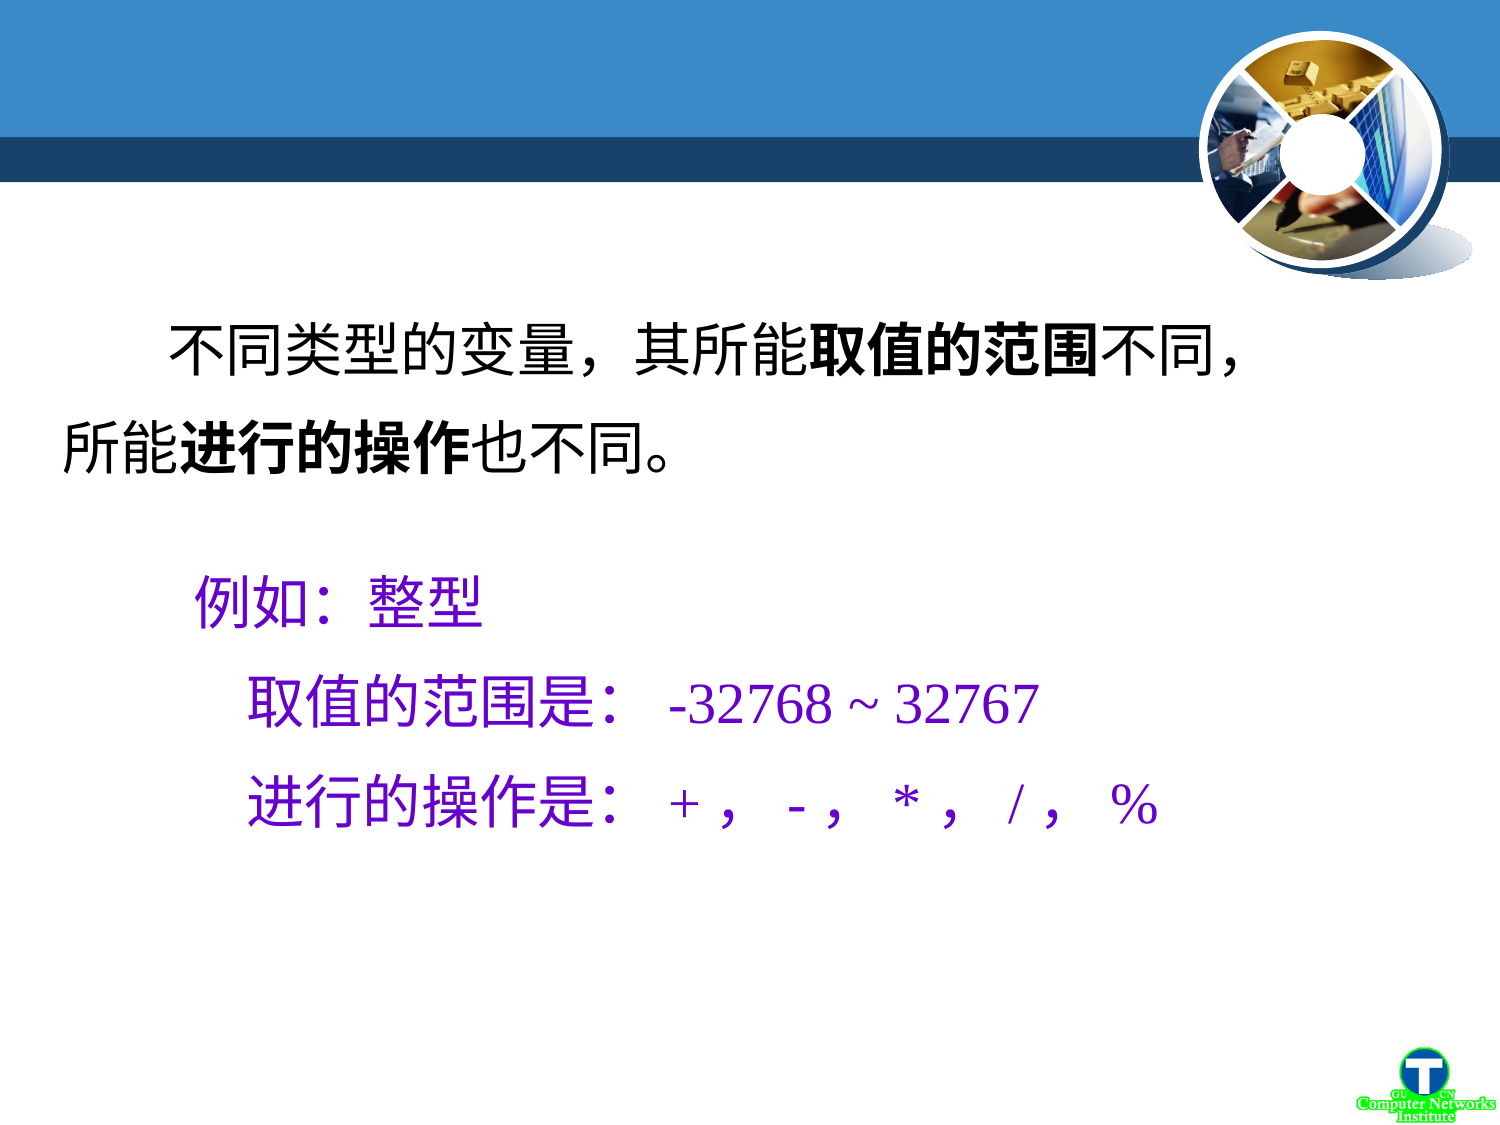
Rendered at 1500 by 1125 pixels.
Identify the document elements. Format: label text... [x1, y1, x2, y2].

picture [1244, 40, 1394, 122]
picture [1349, 73, 1433, 227]
text_box 不同类型的变量，其所能取值的范围不同，所能进行的操作也不同。 [47, 278, 1325, 489]
picture [1354, 1045, 1497, 1125]
picture [1207, 74, 1292, 224]
picture [1242, 181, 1396, 261]
text_box 例如：整型 取值的范围是：-32768 ~ 32767 进行的操作是：+，-，*，/，% [178, 559, 1239, 843]
